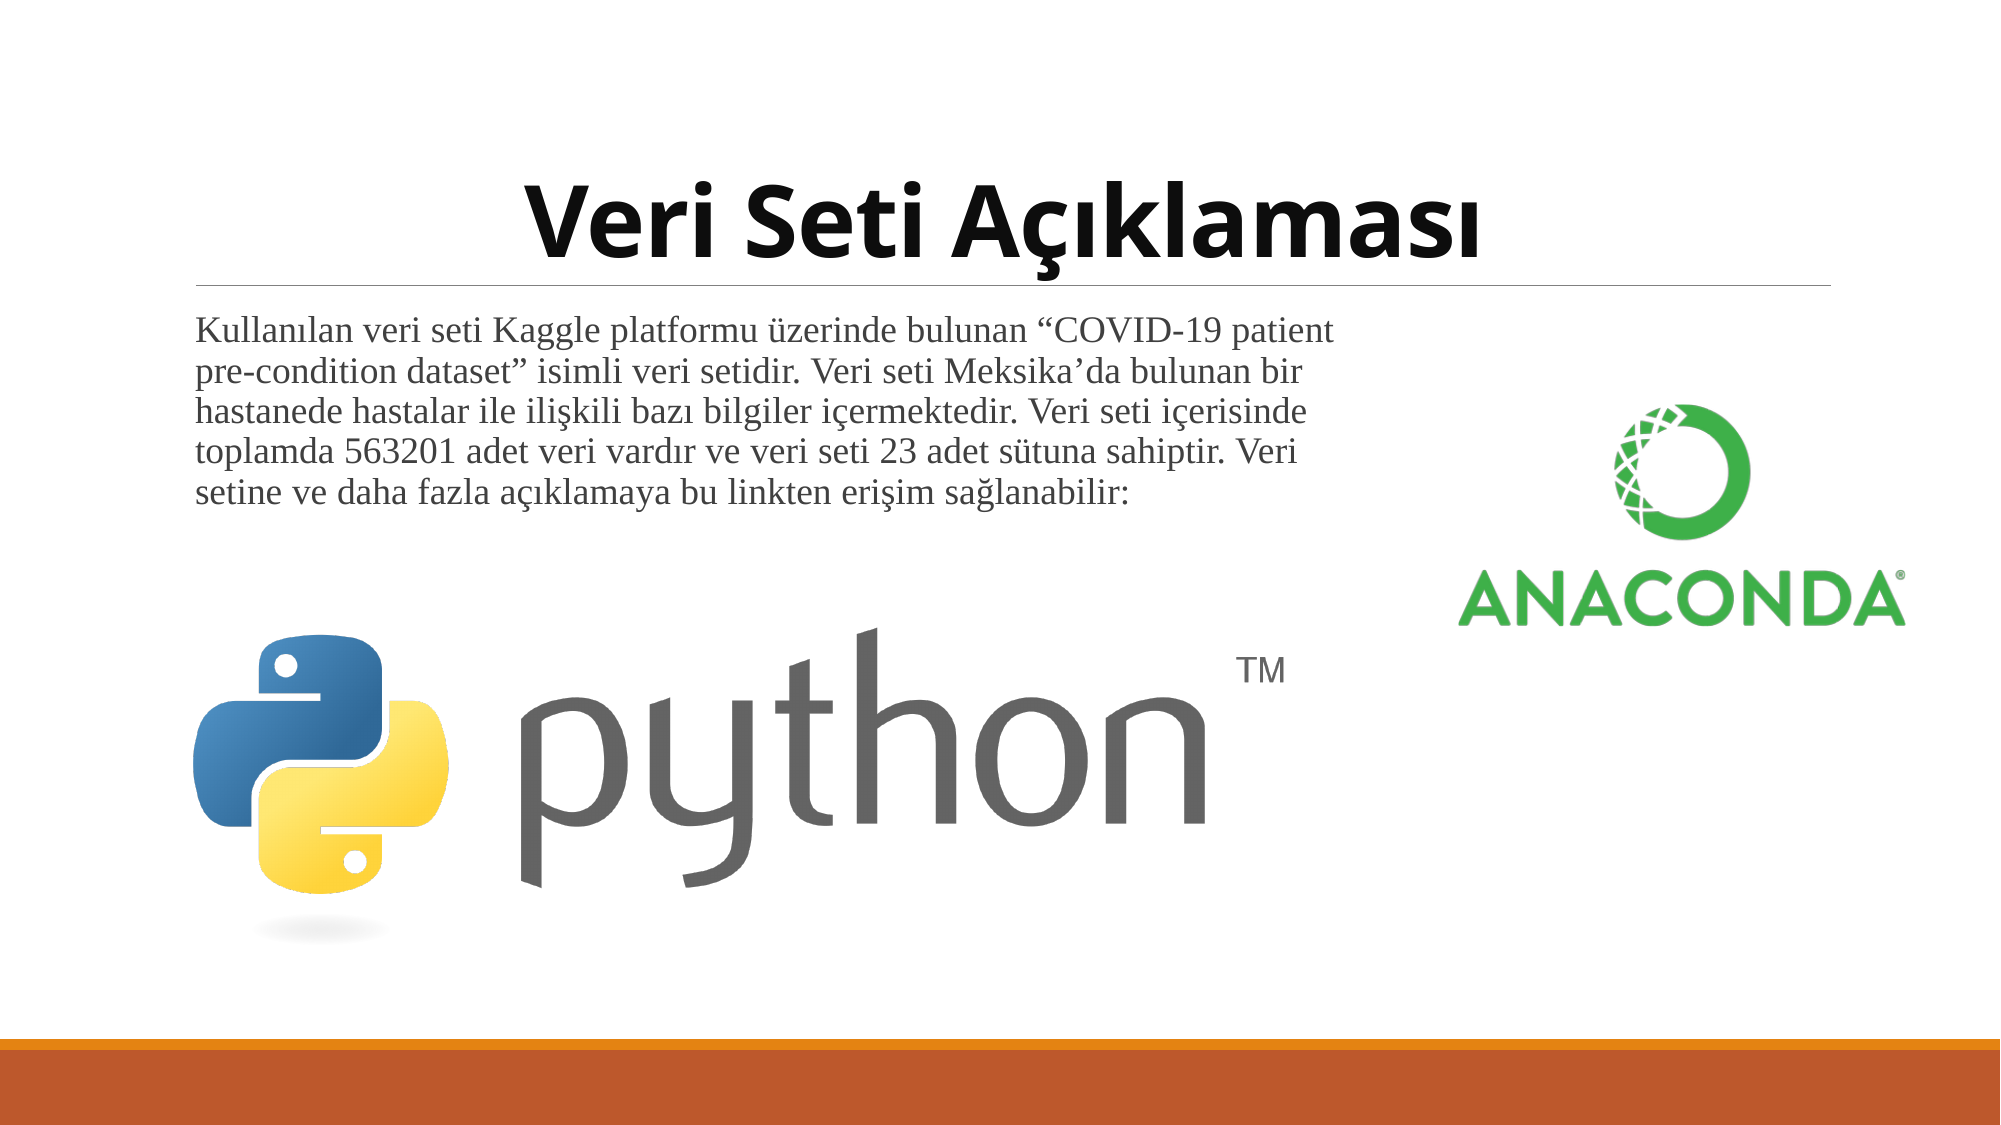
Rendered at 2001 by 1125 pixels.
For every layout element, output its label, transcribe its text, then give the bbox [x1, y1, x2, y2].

picture [179, 620, 1297, 952]
title Veri Seti Açıklaması [180, 47, 1830, 285]
list Kullanılan veri seti Kaggle platformu üzerinde bulunan “COVID-19 patient pre-condition dataset” isimli veri setidir. Veri seti Meksika’da bulunan bir hastanede hastalar ile ilişkili bazı bilgiler içermektedir. Veri seti içerisinde toplamda 563201 adet veri vardır ve veri seti 23 adet sütuna sahiptir. Veri setine ve daha fazla açıklamaya bu linkten erişim sağlanabilir: [180, 302, 1346, 704]
picture [1453, 399, 1915, 630]
